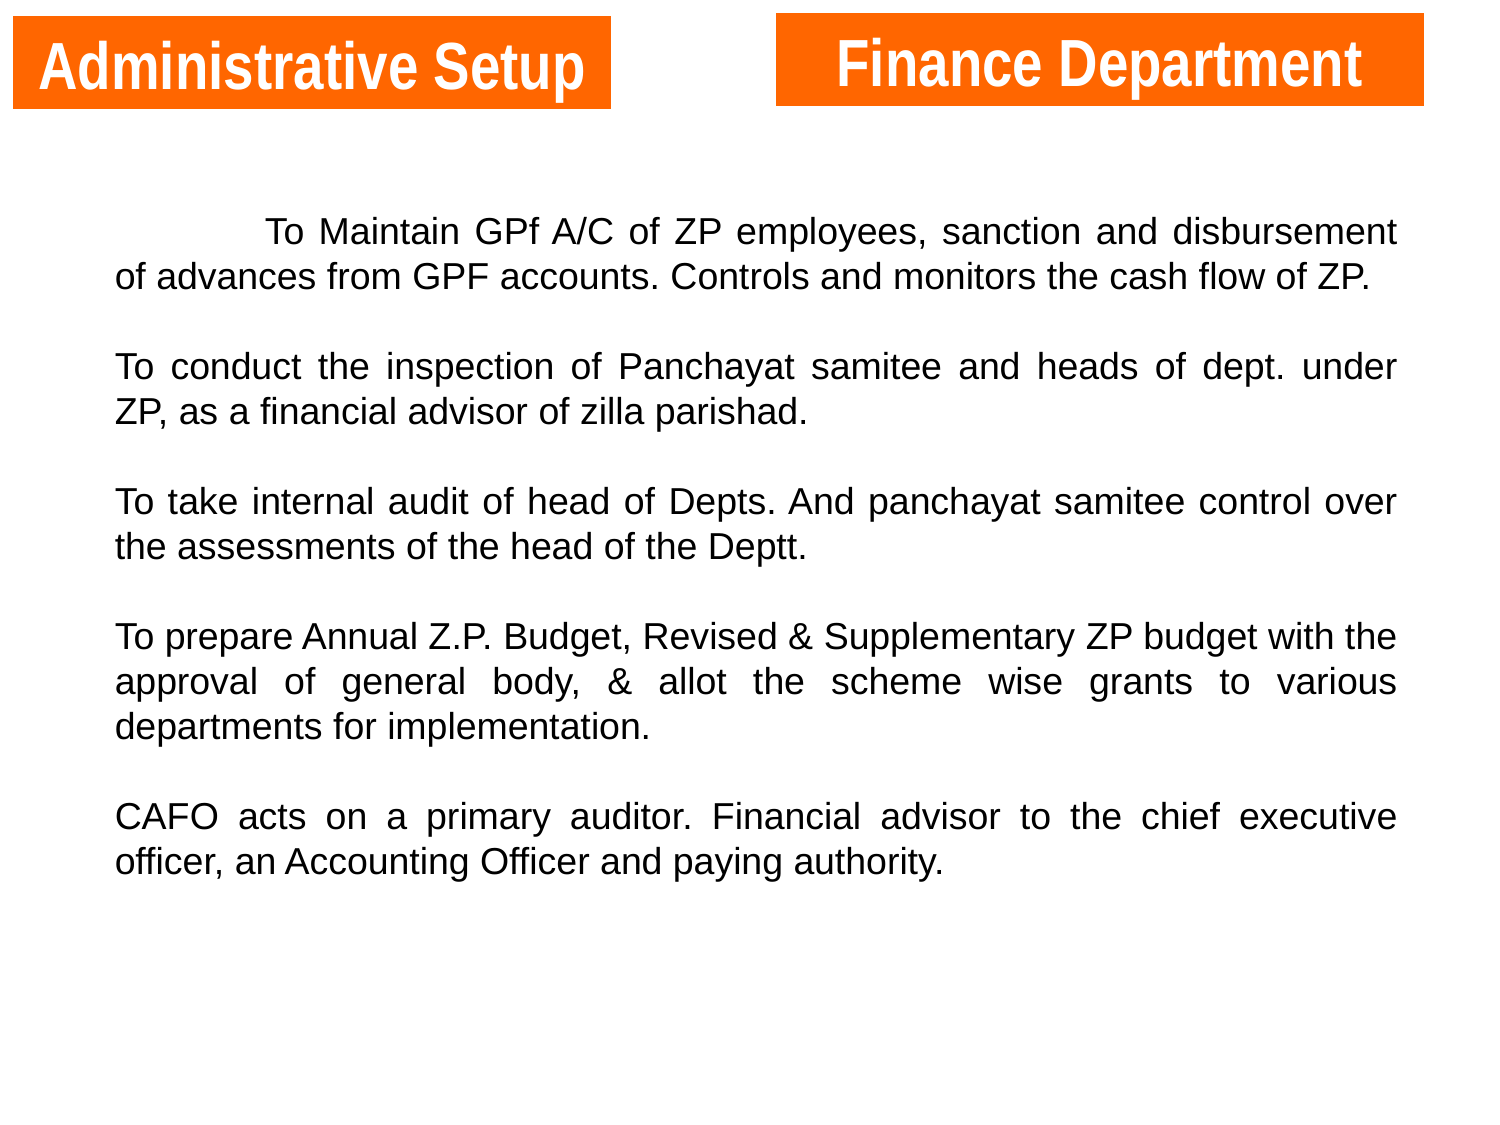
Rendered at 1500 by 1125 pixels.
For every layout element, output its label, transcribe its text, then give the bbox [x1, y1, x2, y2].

text_box To Maintain GPf A/C of ZP employees, sanction and disbursement of advances from GPF accounts. Controls and monitors the cash flow of ZP. To conduct the inspection of Panchayat samitee and heads of dept. under ZP, as a financial advisor of zilla parishad. To take internal audit of head of Depts. And panchayat samitee control over the assessments of the head of the Deptt. To prepare Annual Z.P. Budget, Revised & Supplementary ZP budget with the approval of general body, & allot the scheme wise grants to various departments for implementation. CAFO acts on a primary auditor. Financial advisor to the chief executive officer, an Accounting Officer and paying authority. [99, 199, 1413, 890]
text_box Finance Department [774, 12, 1425, 108]
text_box Administrative Setup [12, 15, 613, 111]
